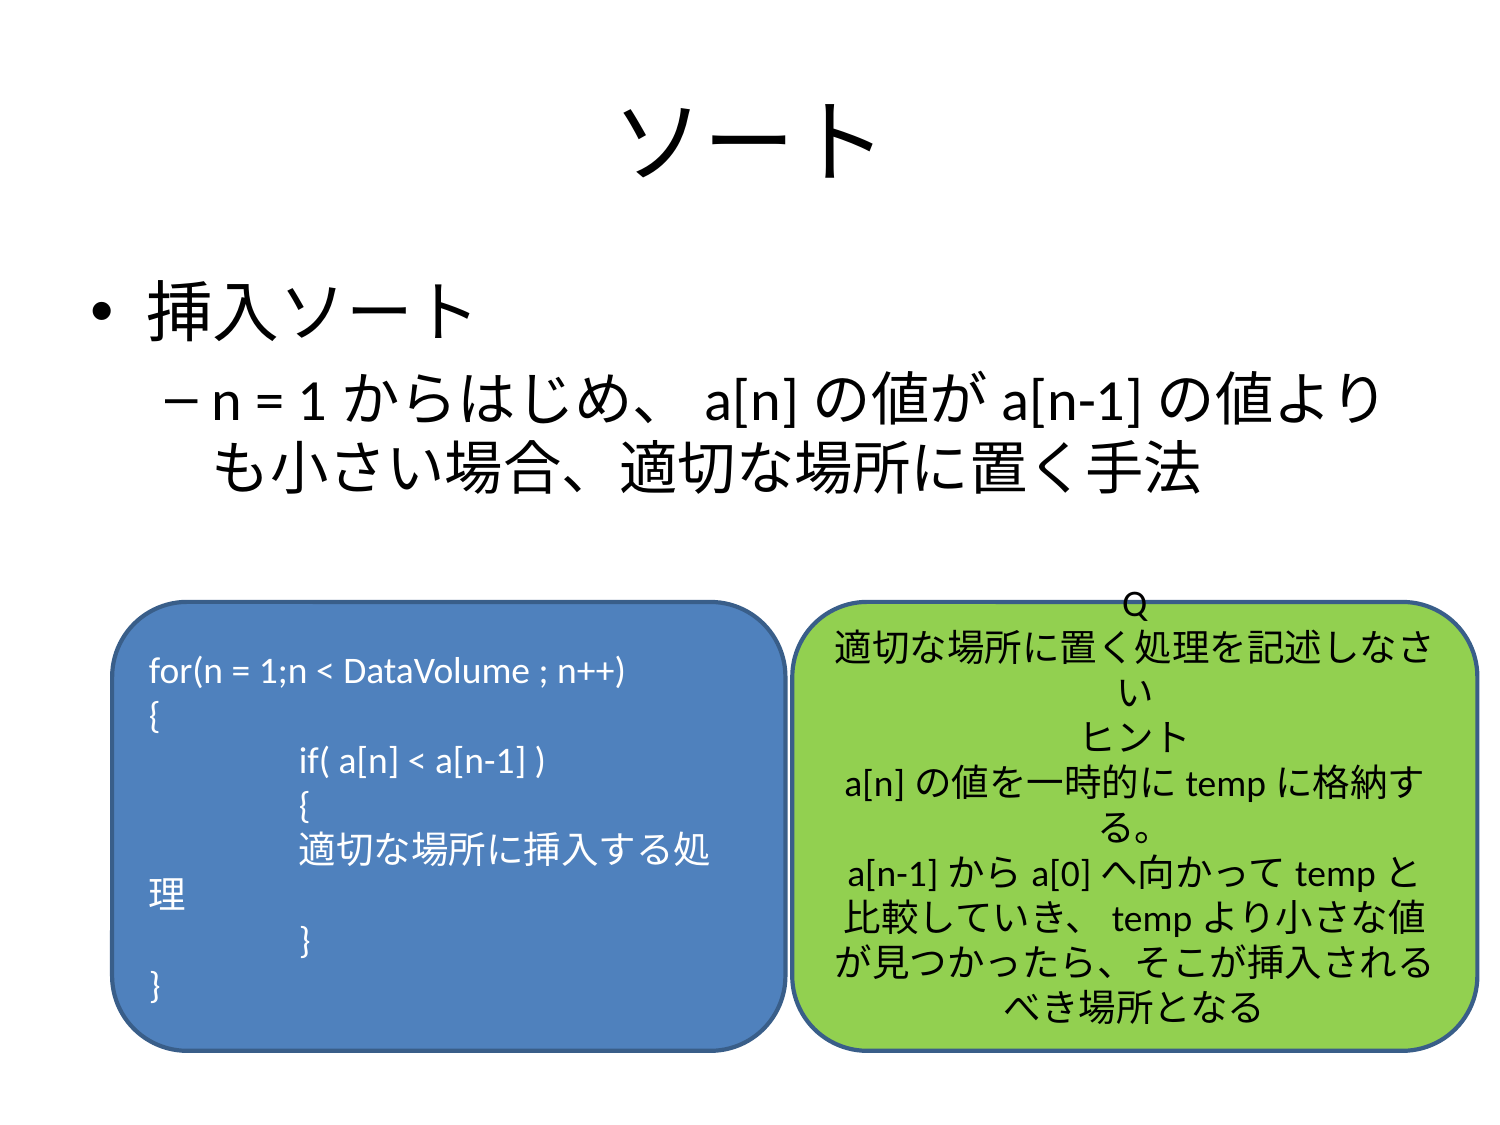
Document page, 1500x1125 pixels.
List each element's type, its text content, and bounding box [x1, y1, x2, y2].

list 挿入ソート n = 1からはじめ、a[n]の値がa[n-1]の値よりも小さい場合、適切な場所に置く手法 [75, 262, 1425, 1005]
title ソート [75, 45, 1425, 233]
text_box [111, 601, 1478, 1052]
